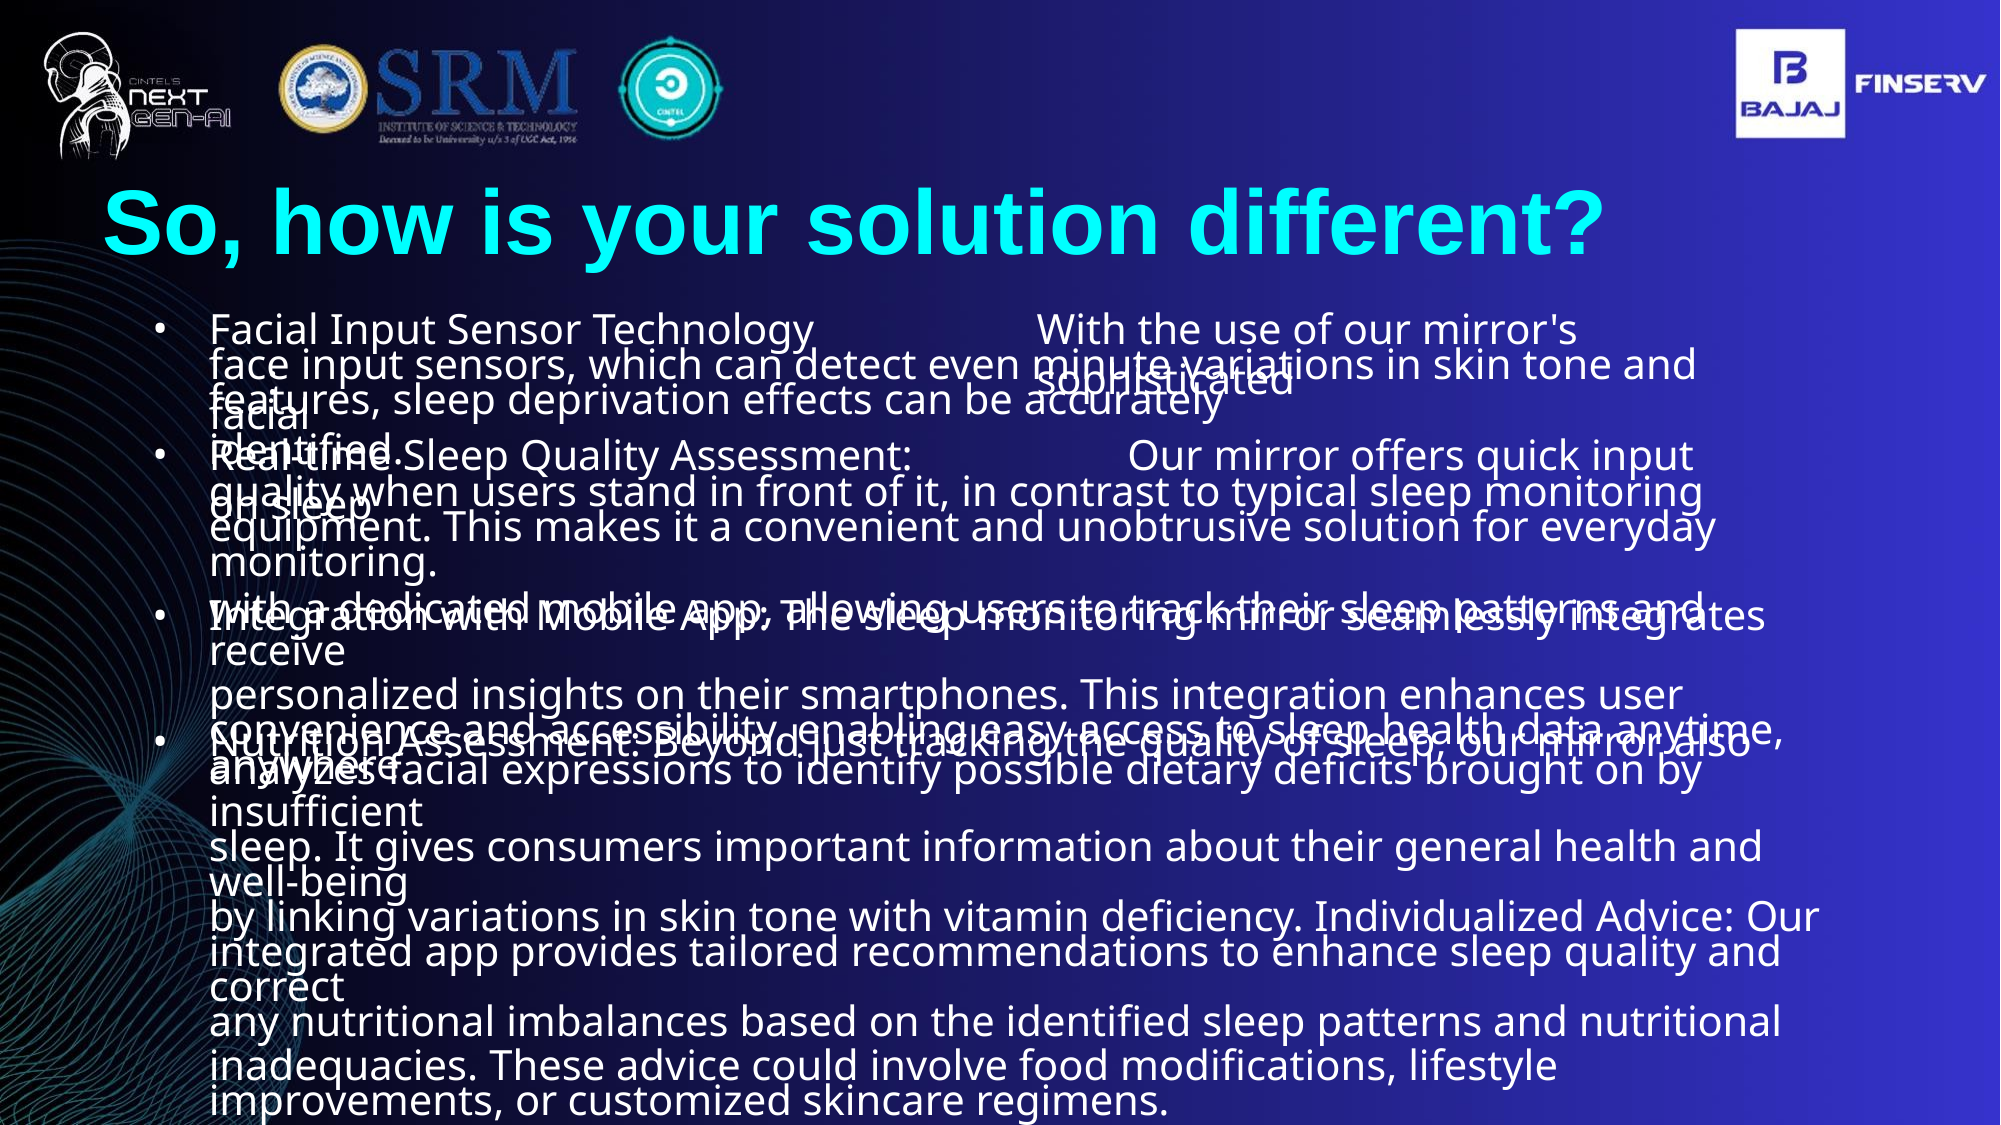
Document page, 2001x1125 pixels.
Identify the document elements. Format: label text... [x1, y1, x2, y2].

text_box face input sensors, which can detect even minute variations in skin tone and facial [206, 335, 1722, 426]
text_box features, sleep deprivation effects can be accurately identified. [206, 370, 1361, 426]
text_box with a dedicated mobile app, allowing users to track their sleep patterns and receive personalized insights on their smartphones. This integration enhances user convenience and accessibility, enabling easy access to sleep health data anytime, anywhere. [206, 587, 1840, 747]
text_box analyzes facial expressions to identify possible dietary deficits brought on by insufficient sleep. It gives consumers important information about their general health and well-being by linking variations in skin tone with vitamin deficiency. Individualized Advice: Our integrated app provides tailored recommendations to enhance sleep quality and correct any nutritional imbalances based on the identified sleep patterns and nutritional inadequacies. These advice could involve food modifications, lifestyle improvements, or customized skincare regimens. [206, 747, 1848, 1123]
text_box Facial Input Sensor Technology : [150, 300, 982, 403]
text_box quality when users stand in front of it, in contrast to typical sleep monitoring equipment. This makes it a convenient and unobtrusive solution for everyday monitoring. Integration with Mobile App: The sleep monitoring mirror seamlessly integrates [150, 461, 1812, 640]
text_box With the use of our mirror's sophisticated [1034, 300, 1792, 403]
title So, how is your solution different? [100, 160, 1613, 351]
text_box Real-time Sleep Quality Assessment: Our mirror offers quick input on sleep [150, 426, 1755, 461]
text_box Nutrition Assessment: Beyond just tracking the quality of sleep, our mirror also [150, 712, 1757, 765]
picture [0, 0, 2000, 1125]
